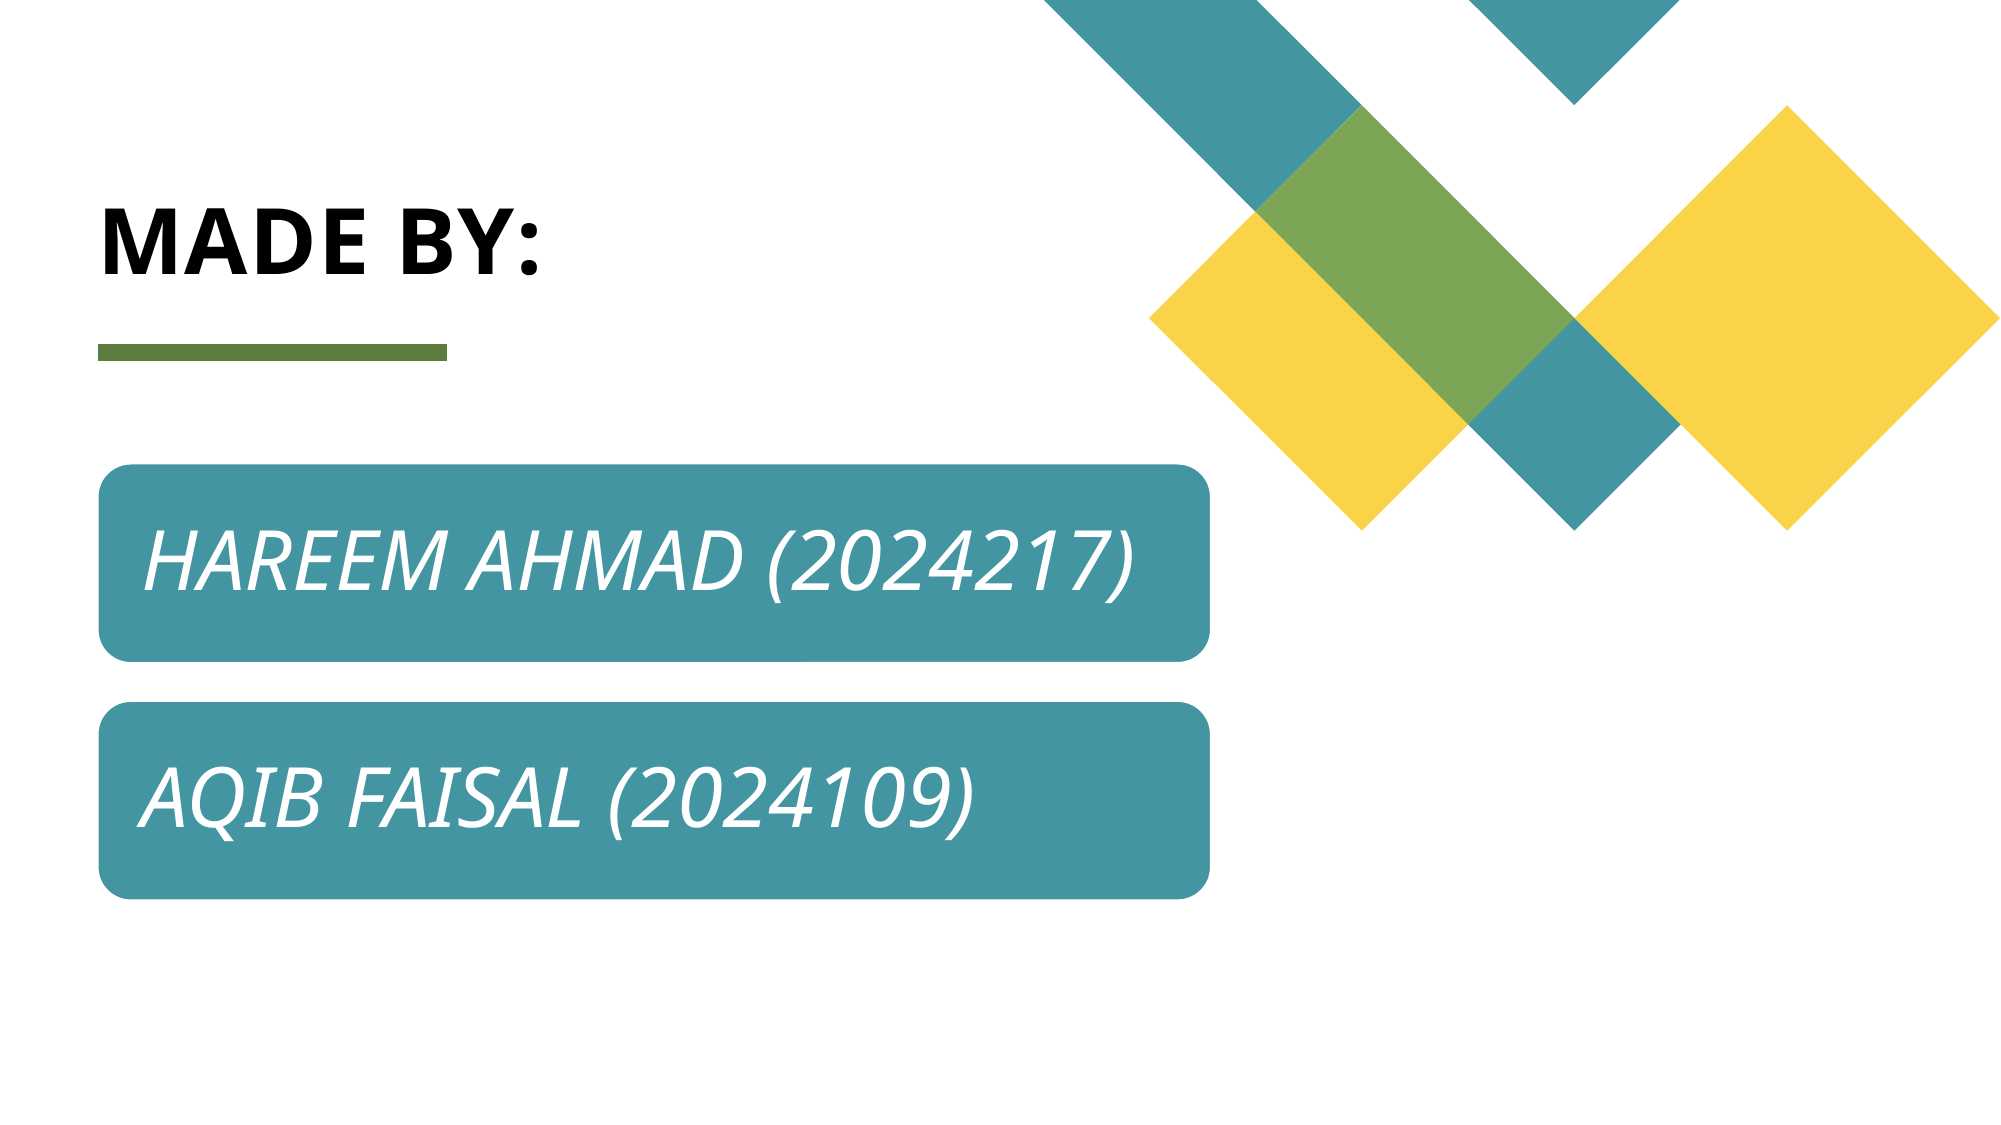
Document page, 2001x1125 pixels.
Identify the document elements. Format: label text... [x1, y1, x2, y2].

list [97, 374, 1211, 983]
title MADE BY: [97, 31, 1211, 293]
